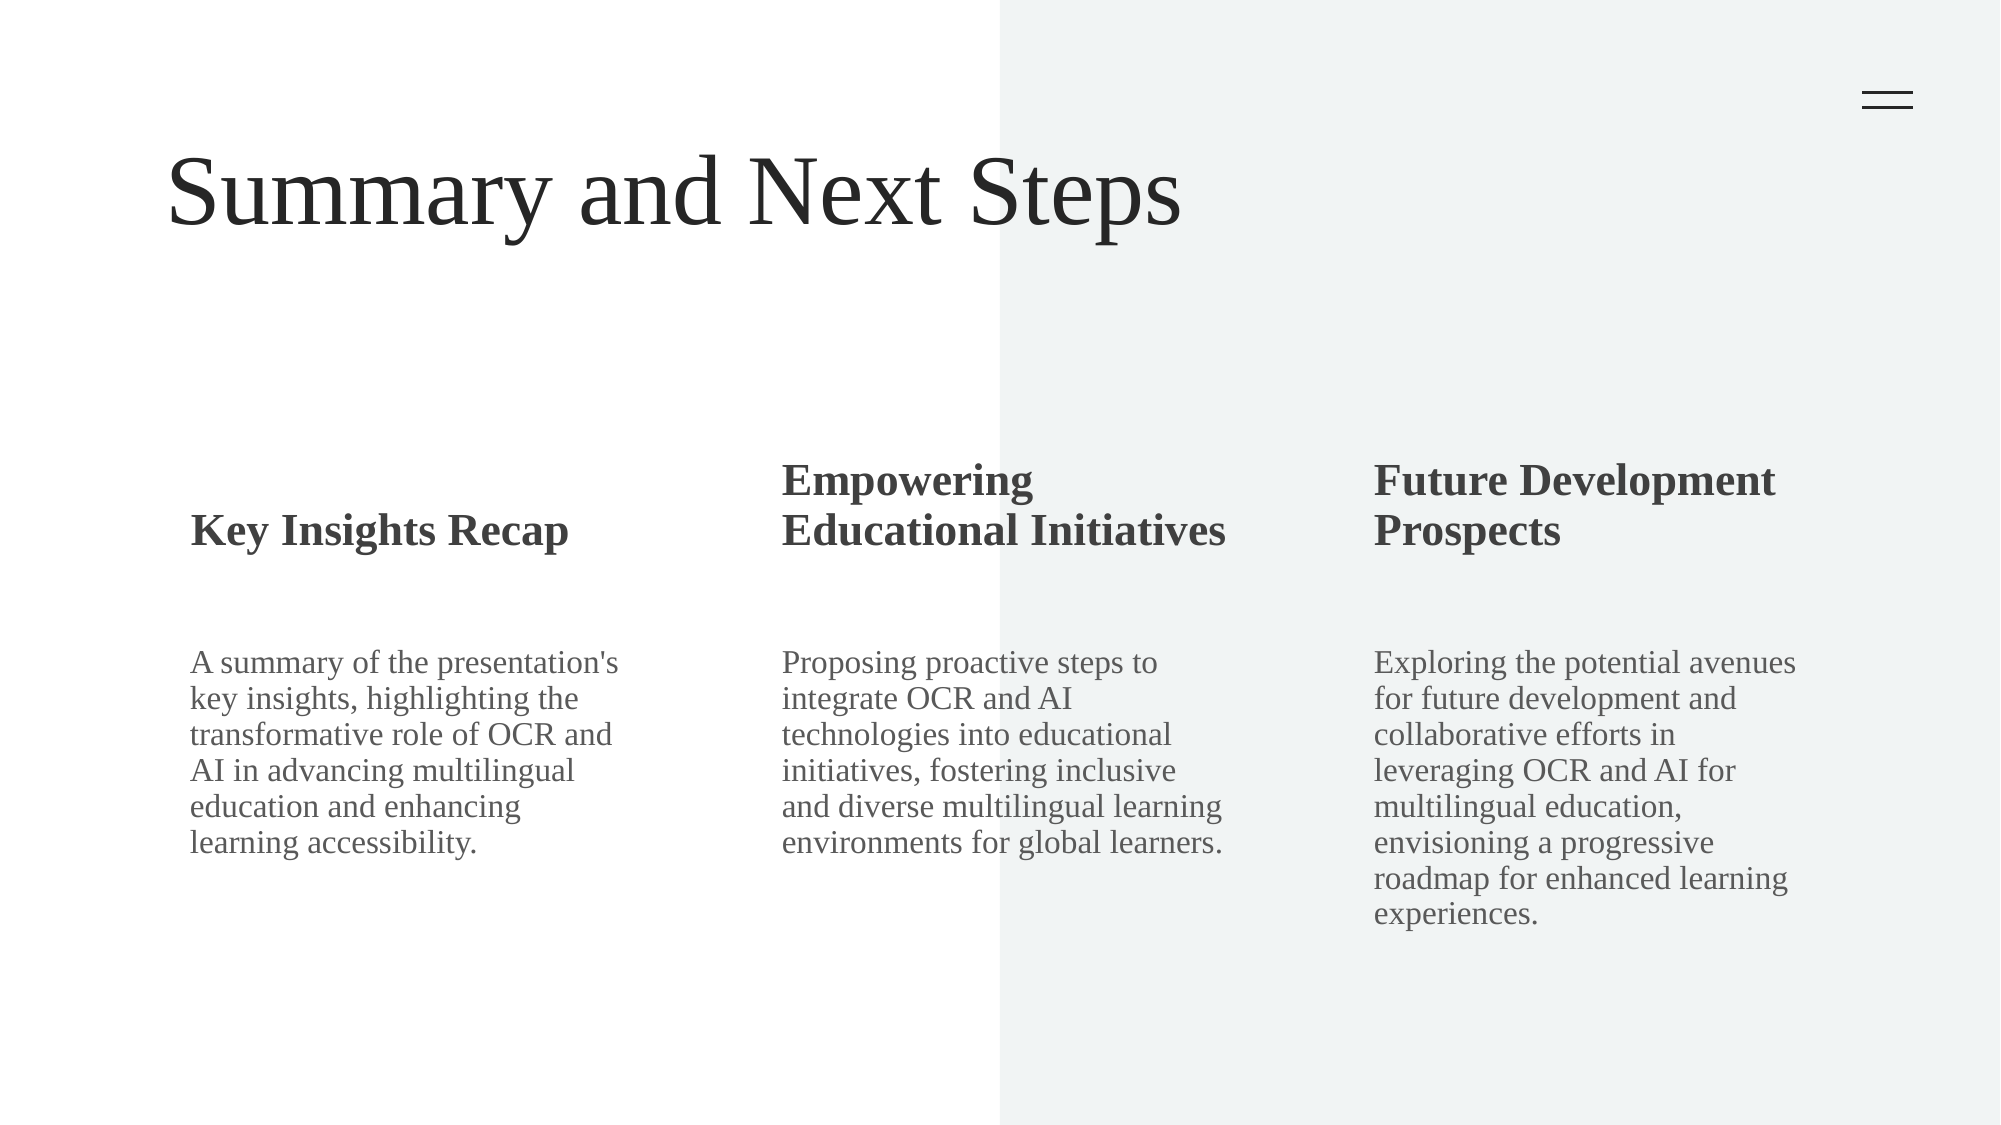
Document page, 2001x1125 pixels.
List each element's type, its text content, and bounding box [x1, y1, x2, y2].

list Proposing proactive steps to integrate OCR and AI technologies into educational initiatives, fostering inclusive and diverse multilingual learning environments for global learners. [766, 637, 1246, 975]
list Key Insights Recap [175, 441, 655, 563]
list Future Development Prospects [1358, 440, 1838, 563]
title Summary and Next Steps [150, 130, 1863, 349]
list A summary of the presentation's key insights, highlighting the transformative role of OCR and AI in advancing multilingual education and enhancing learning accessibility. [174, 637, 654, 975]
list Exploring the potential avenues for future development and collaborative efforts in leveraging OCR and AI for multilingual education, envisioning a progressive roadmap for enhanced learning experiences. [1358, 637, 1838, 975]
list Empowering Educational Initiatives [766, 440, 1246, 563]
